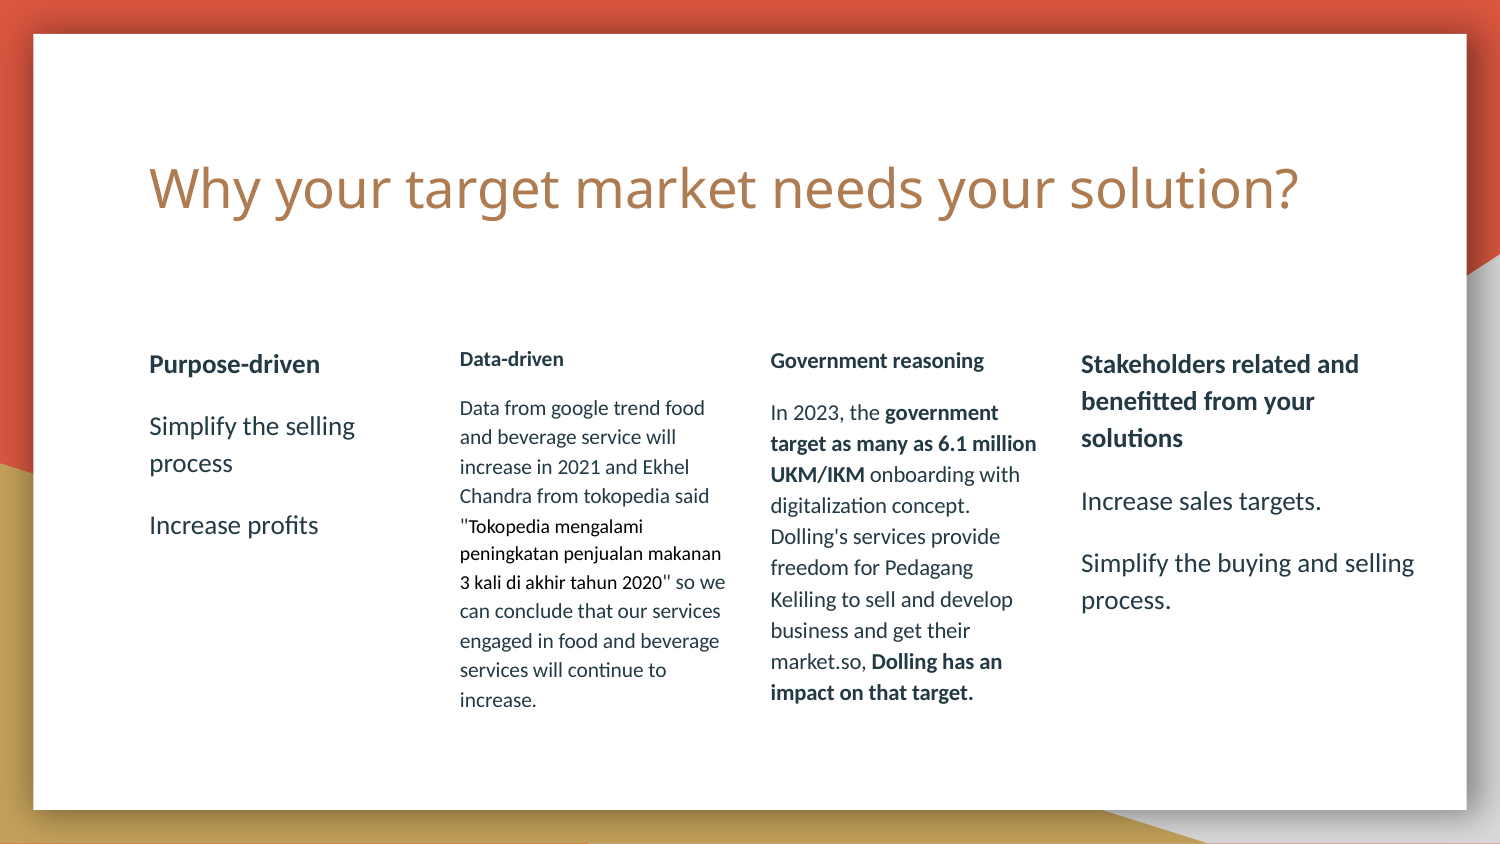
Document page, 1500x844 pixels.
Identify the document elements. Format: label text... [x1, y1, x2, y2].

list Stakeholders related and benefitted from your solutions Increase sales targets. Simplify the buying and selling process. [1066, 326, 1438, 729]
title Why your target market needs your solution? [134, 138, 1366, 296]
list Data-driven Data from google trend food and beverage service will increase in 2021 and Ekhel Chandra from tokopedia said "Tokopedia mengalami peningkatan penjualan makanan 3 kali di akhir tahun 2020" so we can conclude that our services engaged in food and beverage services will continue to increase. [444, 326, 745, 729]
list Government reasoning In 2023, the government target as many as 6.1 million UKM/IKM onboarding with digitalization concept. Dolling's services provide freedom for Pedagang Keliling to sell and develop business and get their market.so, Dolling has an impact on that target. [755, 326, 1055, 729]
list Purpose-driven Simplify the selling process Increase profits [134, 326, 434, 729]
